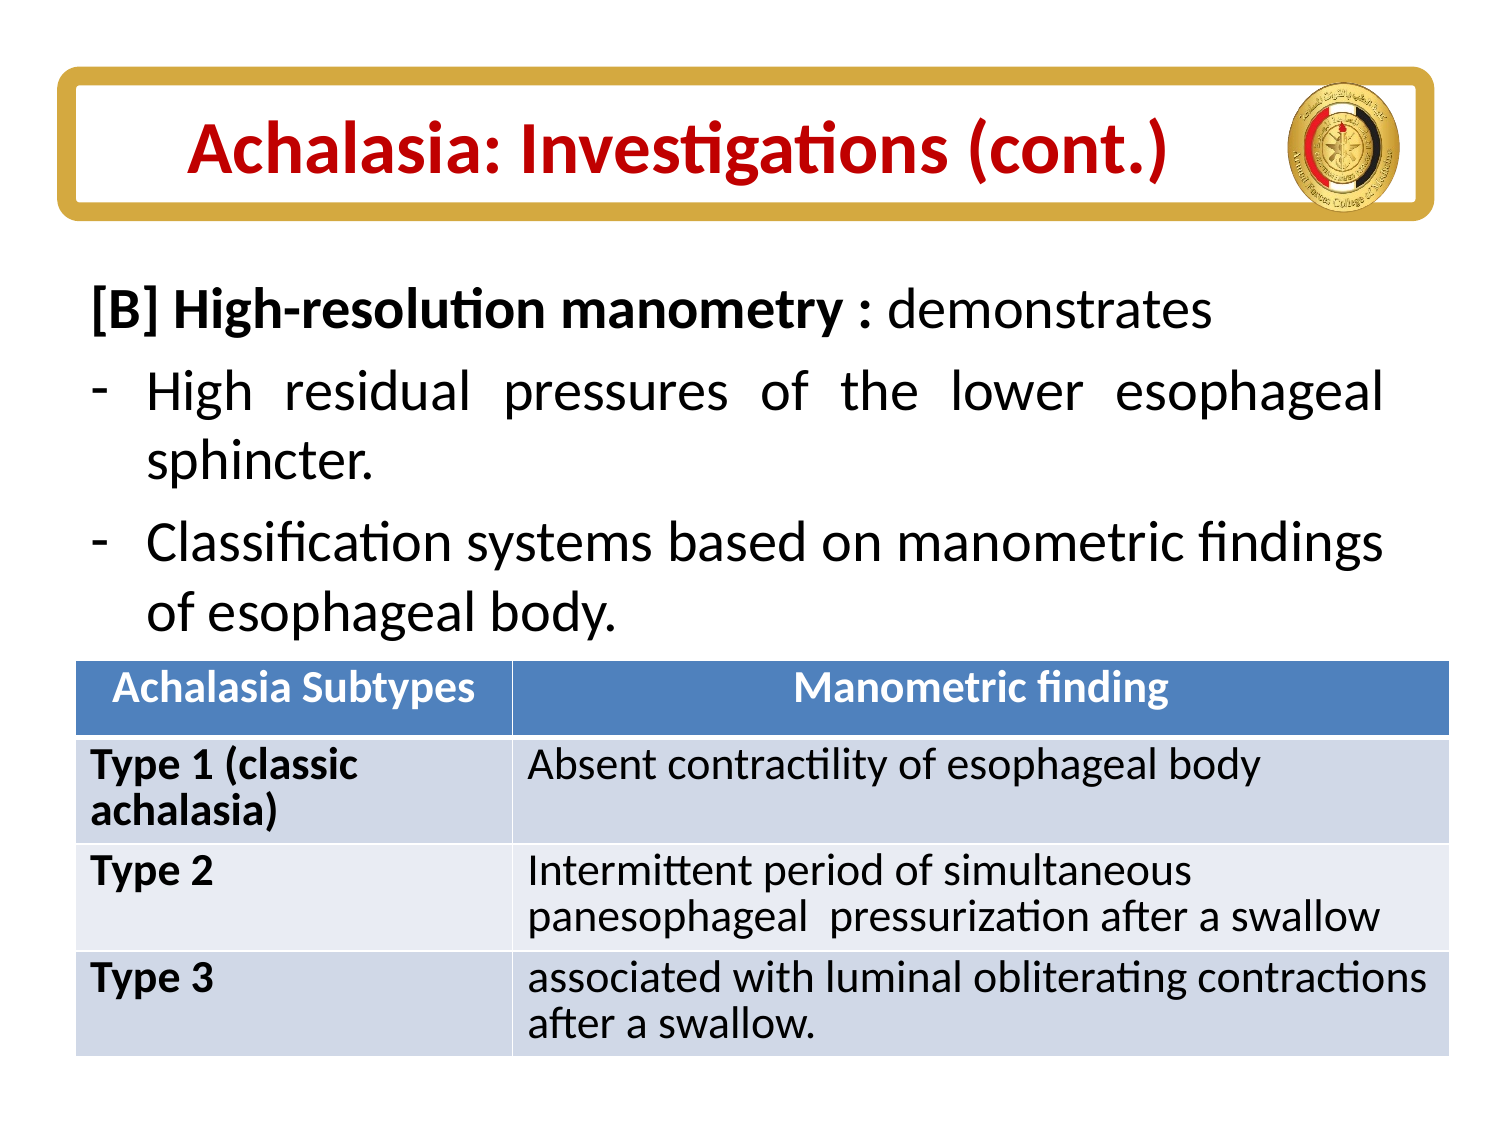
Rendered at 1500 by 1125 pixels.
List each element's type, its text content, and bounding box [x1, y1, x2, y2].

picture [1292, 82, 1400, 213]
list [B] High-resolution manometry : demonstrates High residual pressures of the lower esophageal sphincter. Classification systems based on manometric findings of esophageal body. [75, 262, 1400, 660]
table_header Achalasia Subtypes [76, 661, 512, 735]
table_cell Absent contractility of esophageal body [513, 740, 1449, 843]
table_cell Type 2 [76, 845, 512, 950]
table_cell Type 3 [76, 952, 512, 1056]
table_header Manometric finding [513, 661, 1449, 735]
title Achalasia: Investigations (cont.) [66, 98, 1292, 189]
table_cell associated with luminal obliterating contractions after a swallow. [513, 952, 1449, 1056]
table_cell Intermittent period of simultaneous panesophageal pressurization after a swallow [513, 845, 1449, 950]
table_cell Type 1 (classic achalasia) [76, 740, 512, 843]
